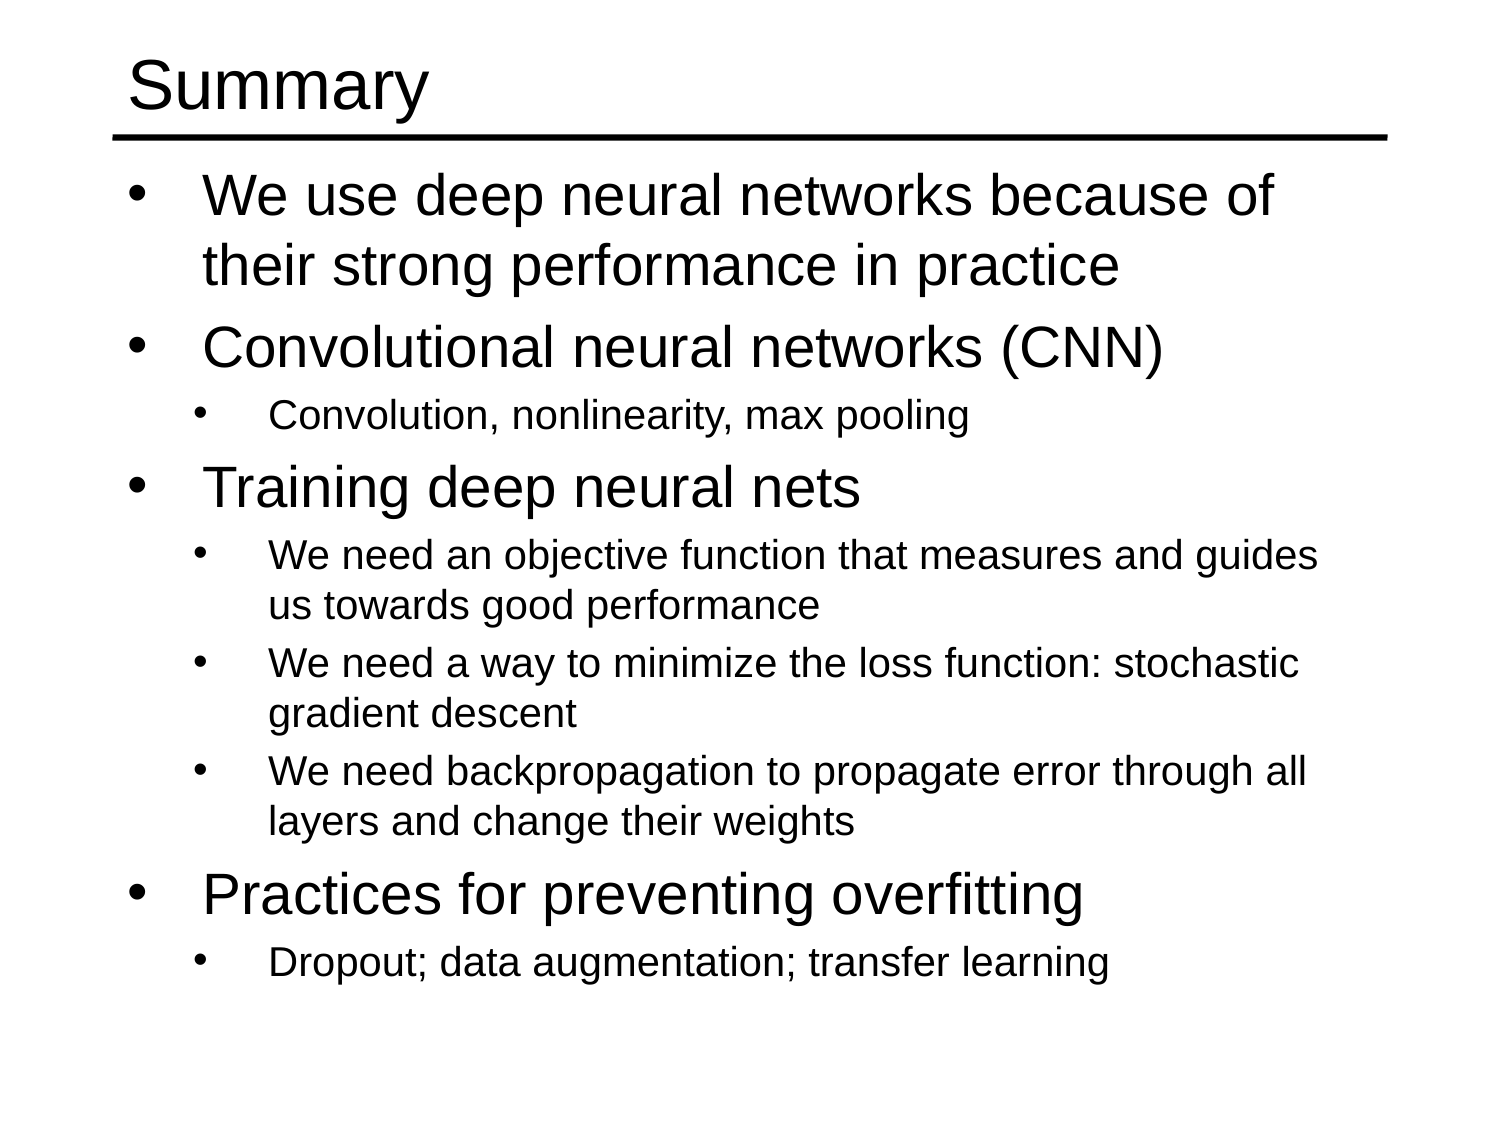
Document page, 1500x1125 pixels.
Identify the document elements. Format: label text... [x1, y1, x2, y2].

list We use deep neural networks because of their strong performance in practice Convolutional neural networks (CNN) Convolution, nonlinearity, max pooling Training deep neural nets We need an objective function that measures and guides us towards good performance We need a way to minimize the loss function: stochastic gradient descent We need backpropagation to propagate error through all layers and change their weights Practices for preventing overfitting Dropout; data augmentation; transfer learning [112, 149, 1388, 1013]
title Summary [112, 12, 1388, 149]
